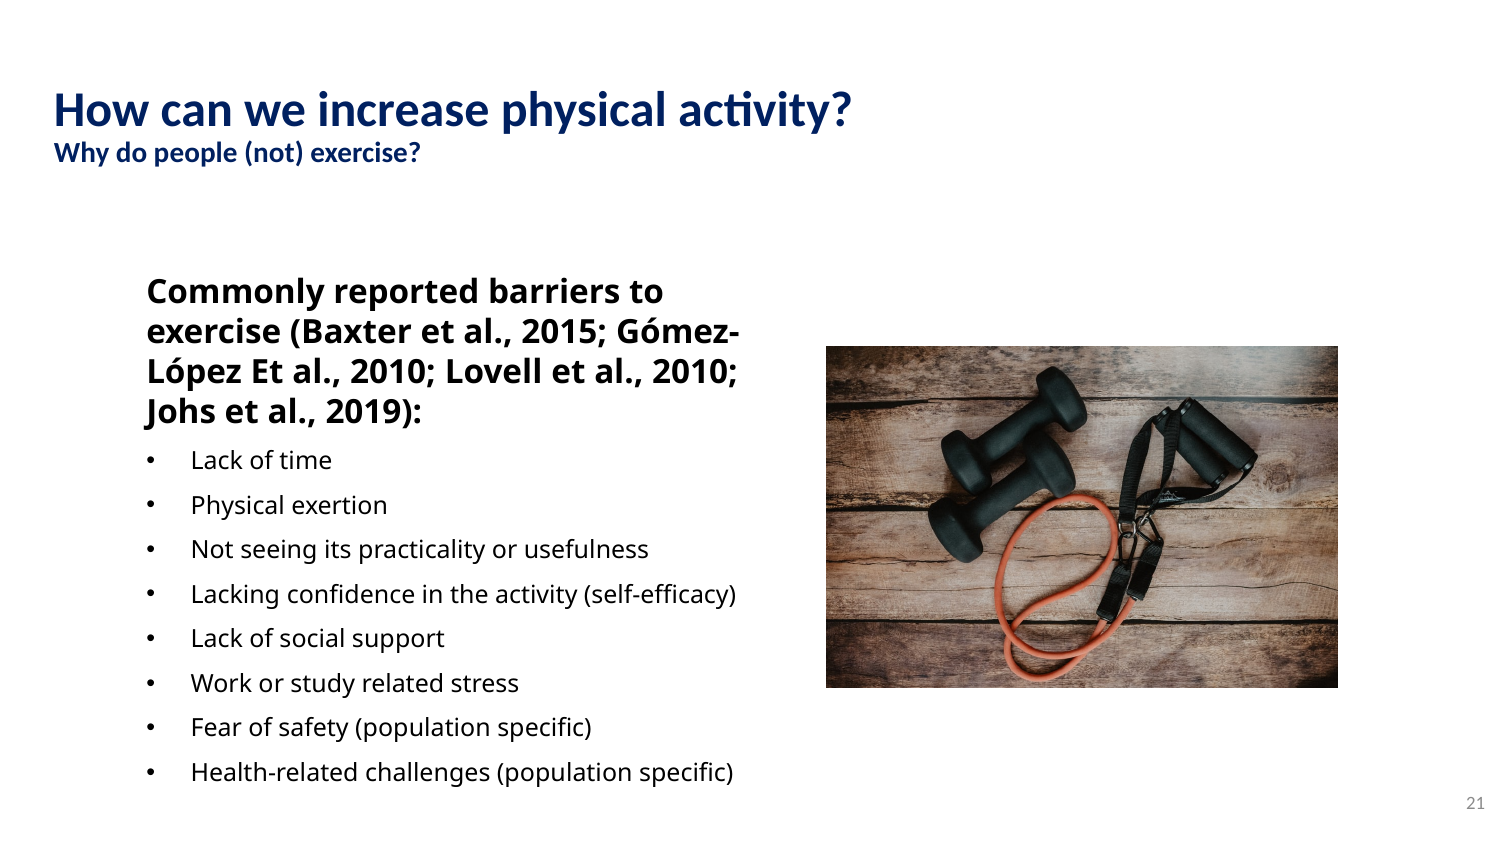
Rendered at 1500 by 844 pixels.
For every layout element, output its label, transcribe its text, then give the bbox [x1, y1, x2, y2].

picture [826, 346, 1338, 688]
text_box How can we increase physical activity? Why do people (not) exercise? [38, 60, 1247, 191]
text_box Commonly reported barriers to exercise (Baxter et al., 2015; Gómez-López Et al., 2010; Lovell et al., 2010; Johs et al., 2019): Lack of time Physical exertion Not seeing its practicality or usefulness Lacking confidence in the activity (self-efficacy) Lack of social support Work or study related stress Fear of safety (population specific) Health-related challenges (population specific) [131, 215, 807, 802]
slide_number 21 [1442, 779, 1500, 825]
